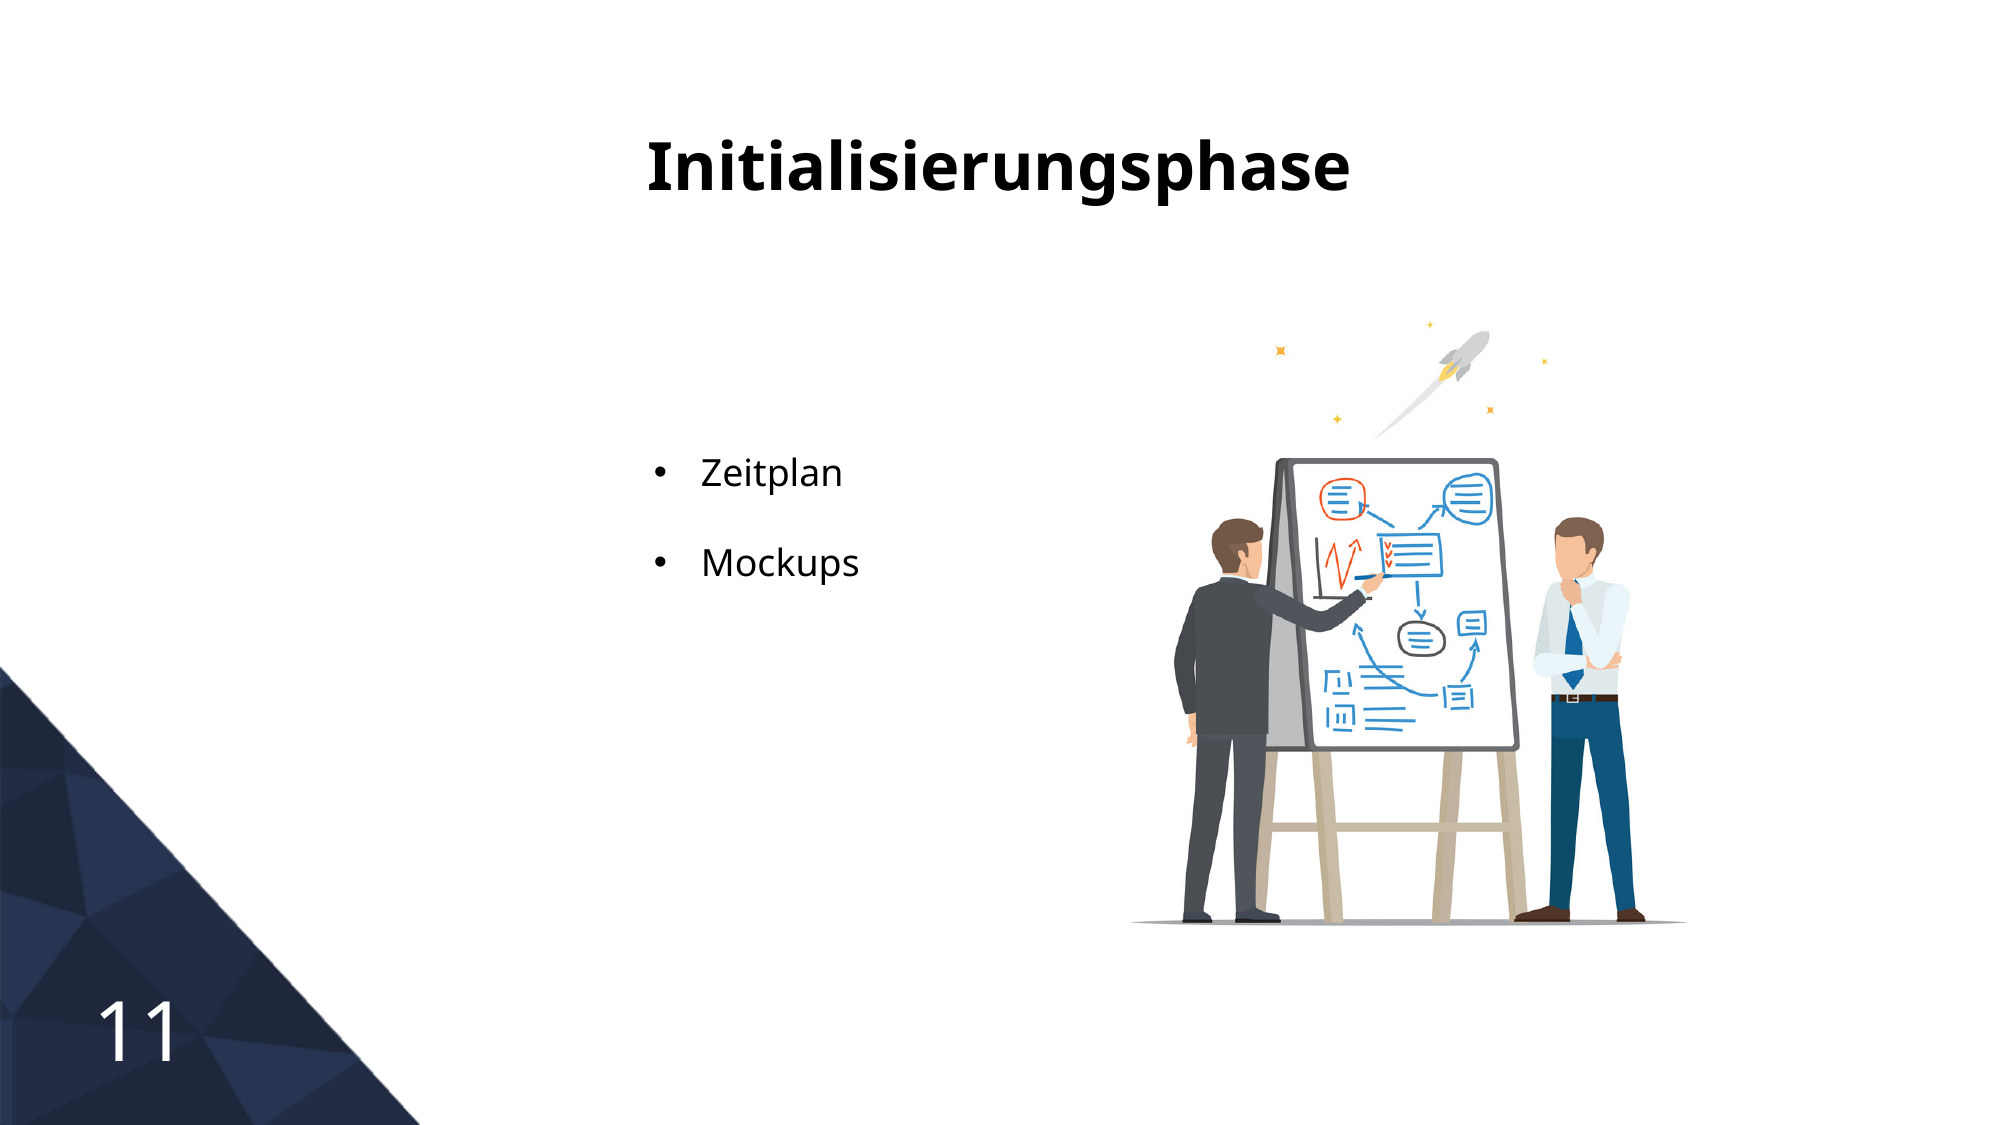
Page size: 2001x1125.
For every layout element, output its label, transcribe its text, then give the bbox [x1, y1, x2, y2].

text_box Zeitplan Mockups [639, 441, 1092, 681]
text_box Initialisierungsphase [497, 116, 1502, 212]
picture [0, 604, 442, 1125]
picture [1092, 265, 1726, 944]
